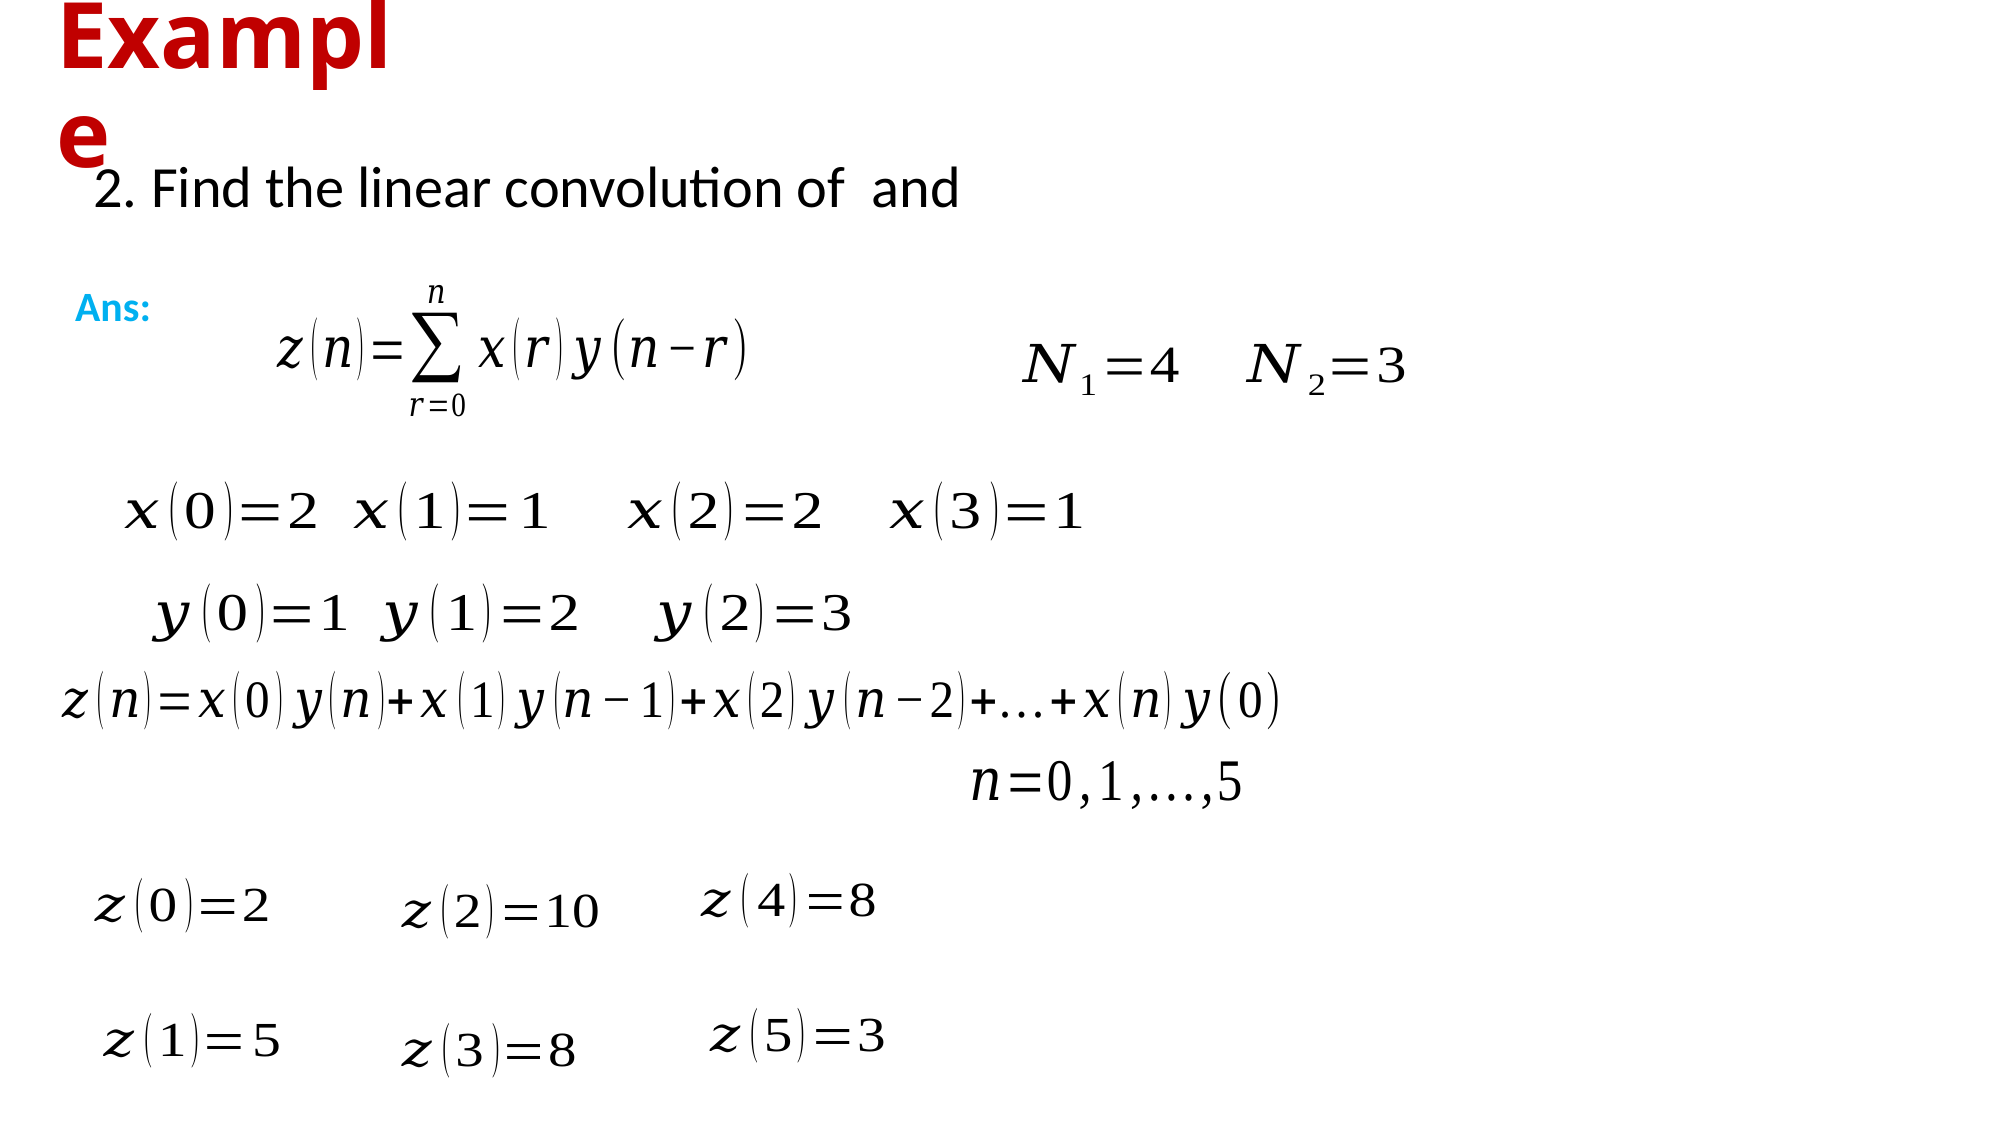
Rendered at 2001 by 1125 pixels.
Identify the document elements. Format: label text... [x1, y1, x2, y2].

title Example [41, 27, 427, 150]
text_box Ans: [60, 272, 167, 338]
